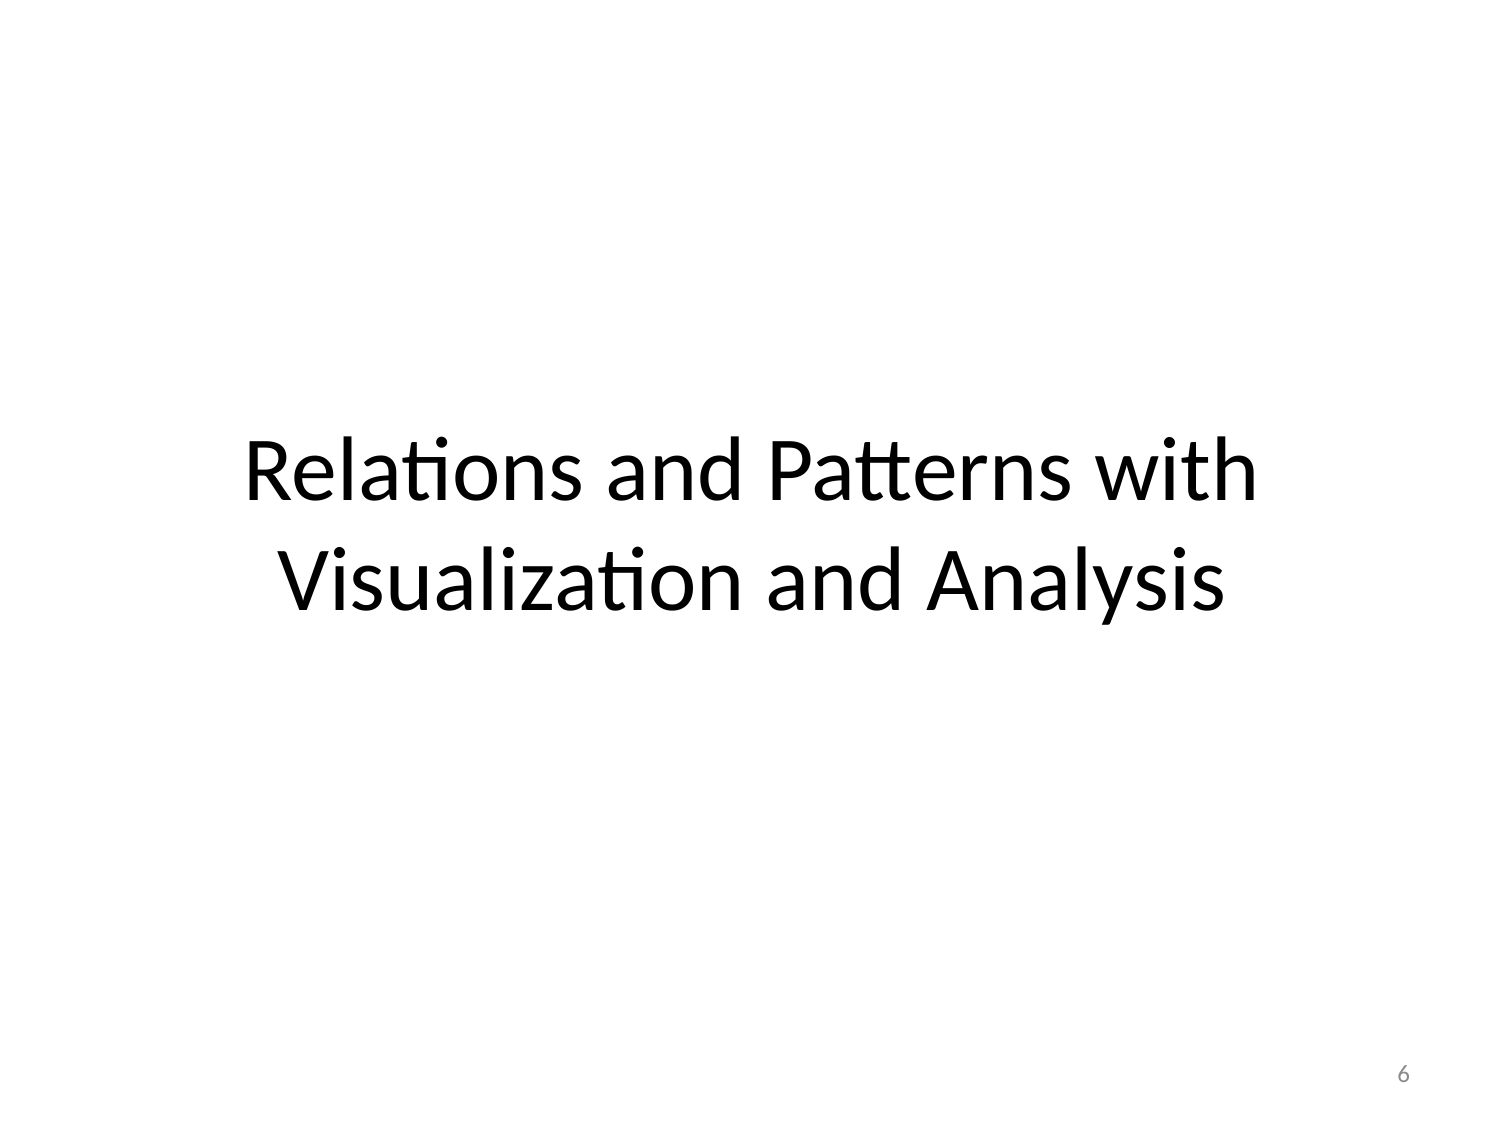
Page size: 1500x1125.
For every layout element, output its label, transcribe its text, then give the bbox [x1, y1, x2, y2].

title Relations and Patterns with Visualization and Analysis [77, 425, 1428, 613]
slide_number 6 [1074, 1042, 1425, 1103]
